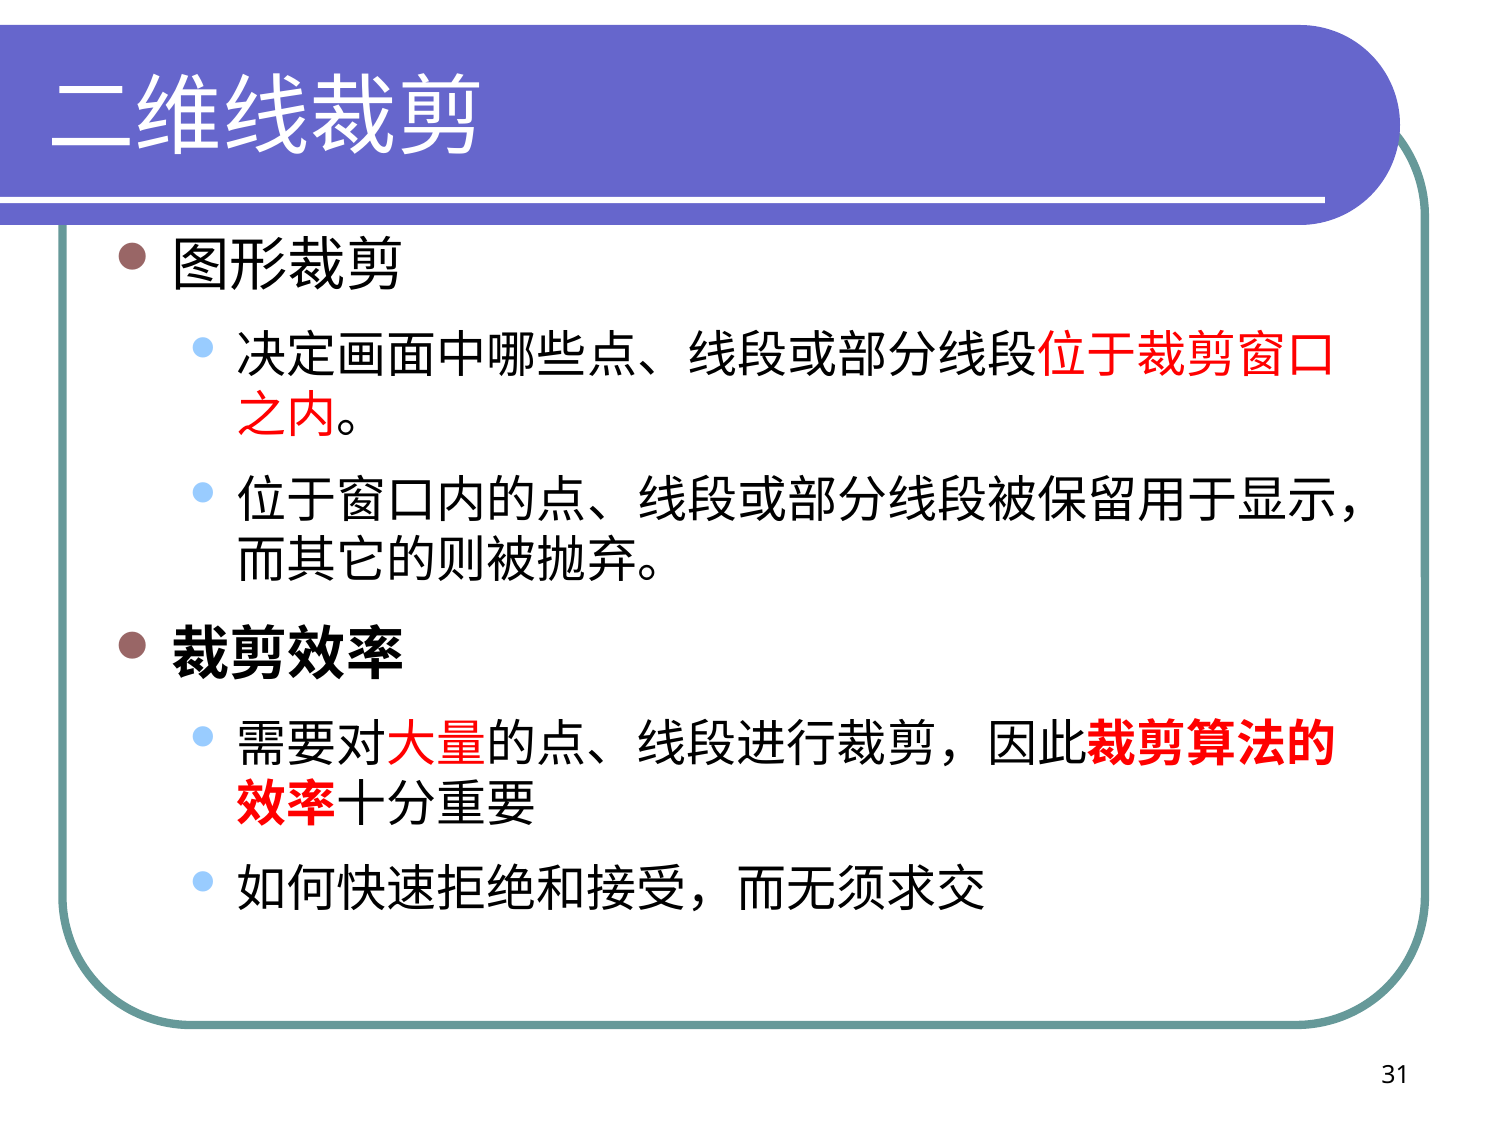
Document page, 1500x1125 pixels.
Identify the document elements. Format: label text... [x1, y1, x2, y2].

list 图形裁剪 决定画面中哪些点、线段或部分线段位于裁剪窗口之内。 位于窗口内的点、线段或部分线段被保留用于显示，而其它的则被抛弃。 裁剪效率 需要对大量的点、线段进行裁剪，因此裁剪算法的效率十分重要 如何快速拒绝和接受，而无须求交 [99, 219, 1401, 946]
title 二维线裁剪 [31, 37, 1348, 188]
slide_number 31 [1074, 1024, 1426, 1101]
